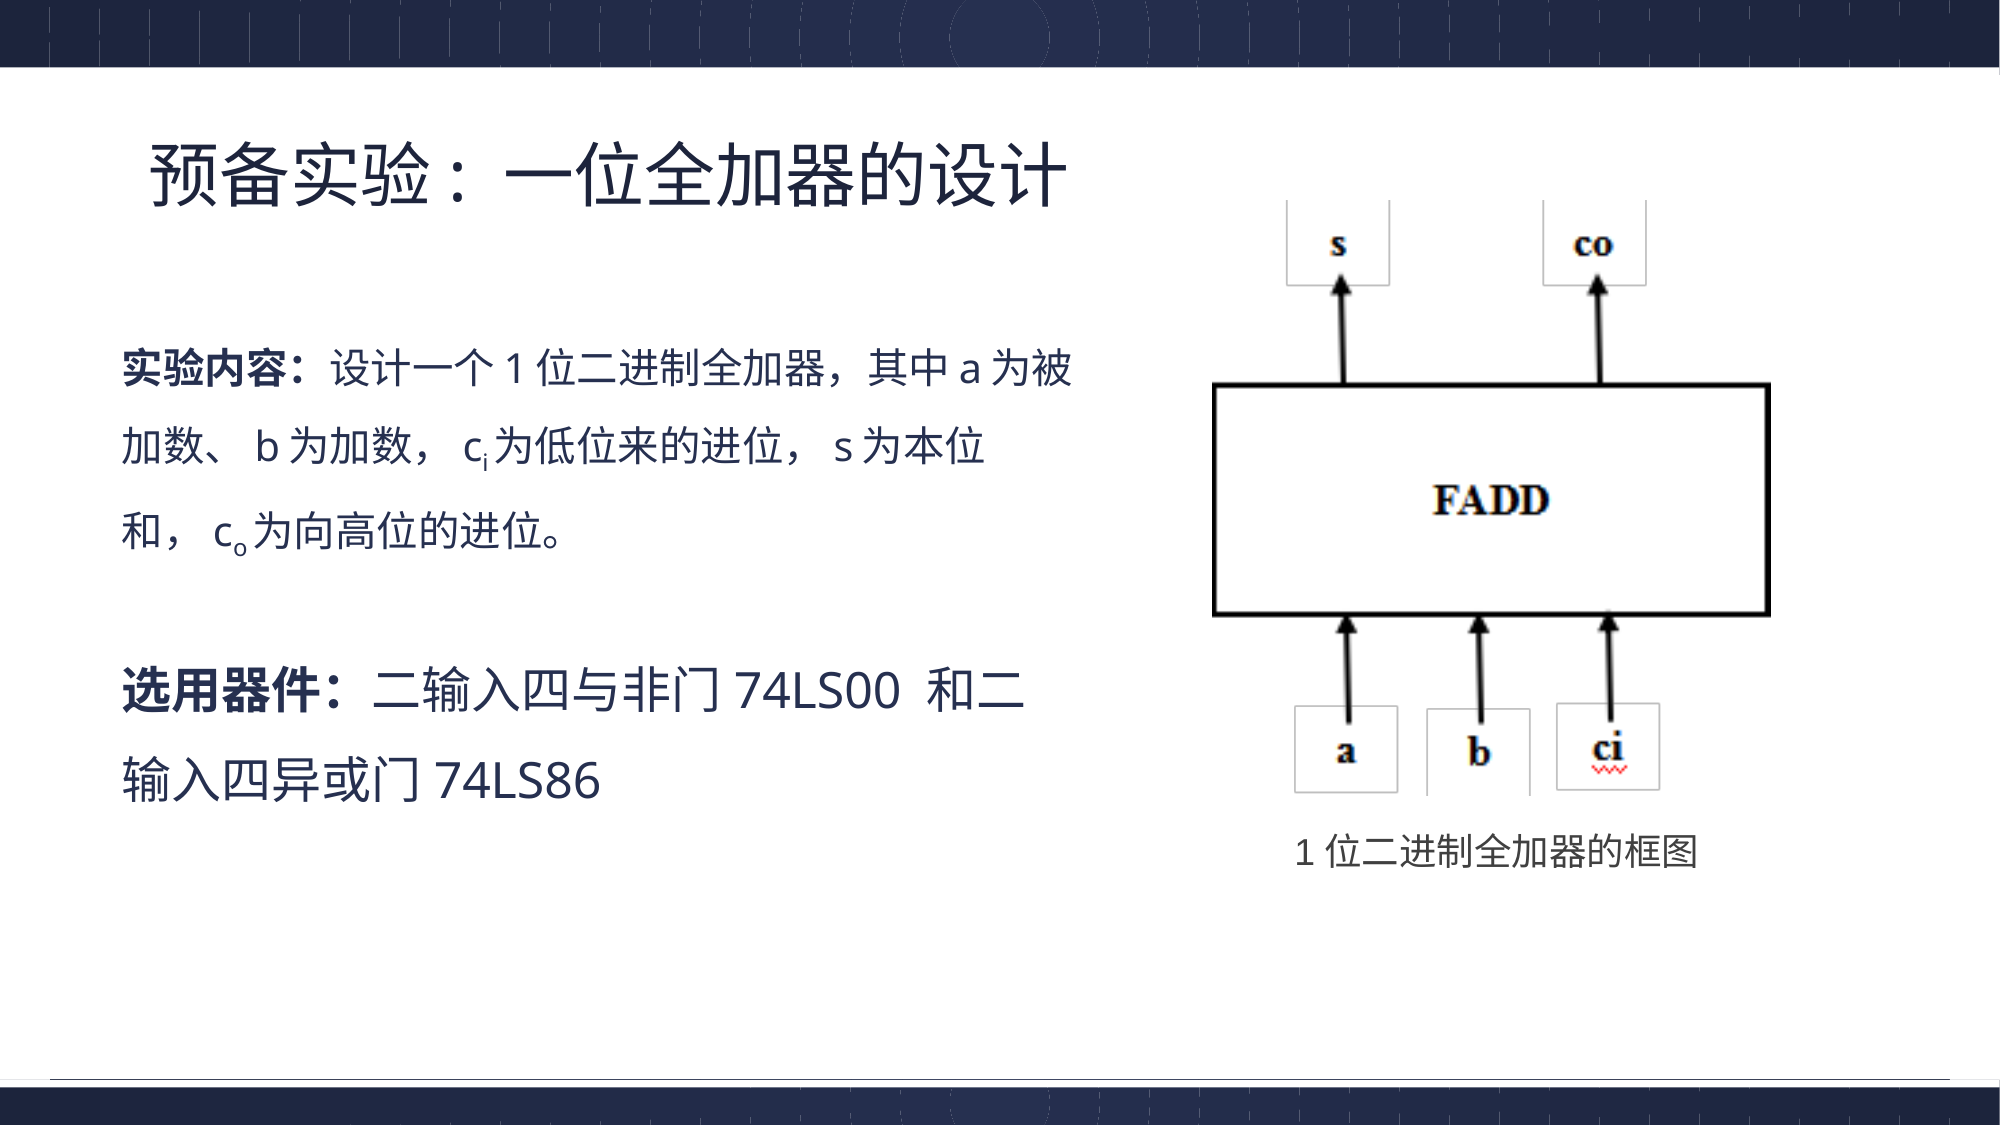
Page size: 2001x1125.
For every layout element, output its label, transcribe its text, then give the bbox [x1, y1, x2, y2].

text_box 1位二进制全加器的框图 [1225, 820, 1768, 881]
text_box 选用器件：二输入四与非门74LS00 和二输入四异或门74LS86 [107, 620, 1088, 881]
title 预备实验: 一位全加器的设计 [106, 84, 1111, 273]
list 实验内容：设计一个1位二进制全加器，其中a为被加数、b为加数，ci为低位来的进位，s为本位和，co为向高位的进位。 [106, 309, 1127, 570]
picture [1212, 199, 1771, 796]
